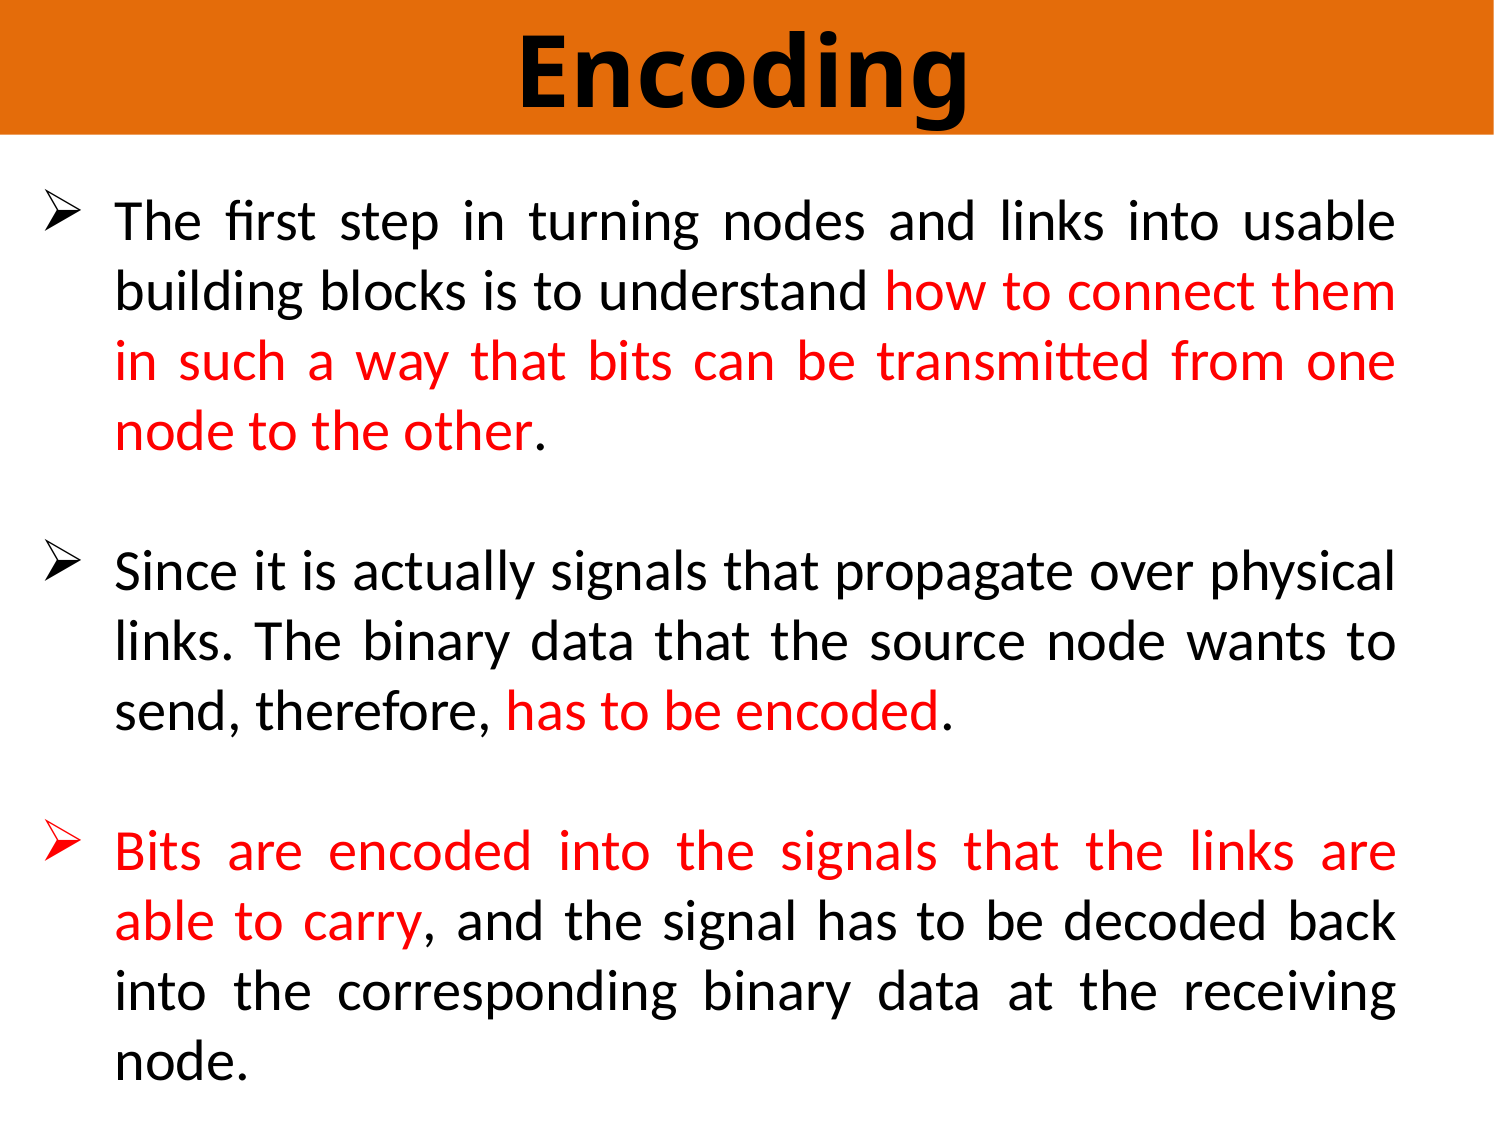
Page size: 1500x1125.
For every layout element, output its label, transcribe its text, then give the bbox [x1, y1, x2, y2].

text_box Encoding [0, 0, 1494, 135]
text_box The first step in turning nodes and links into usable building blocks is to understand how to connect them in such a way that bits can be transmitted from one node to the other. Since it is actually signals that propagate over physical links. The binary data that the source node wants to send, therefore, has to be encoded. Bits are encoded into the signals that the links are able to carry, and the signal has to be decoded back into the corresponding binary data at the receiving node. [24, 174, 1413, 1125]
